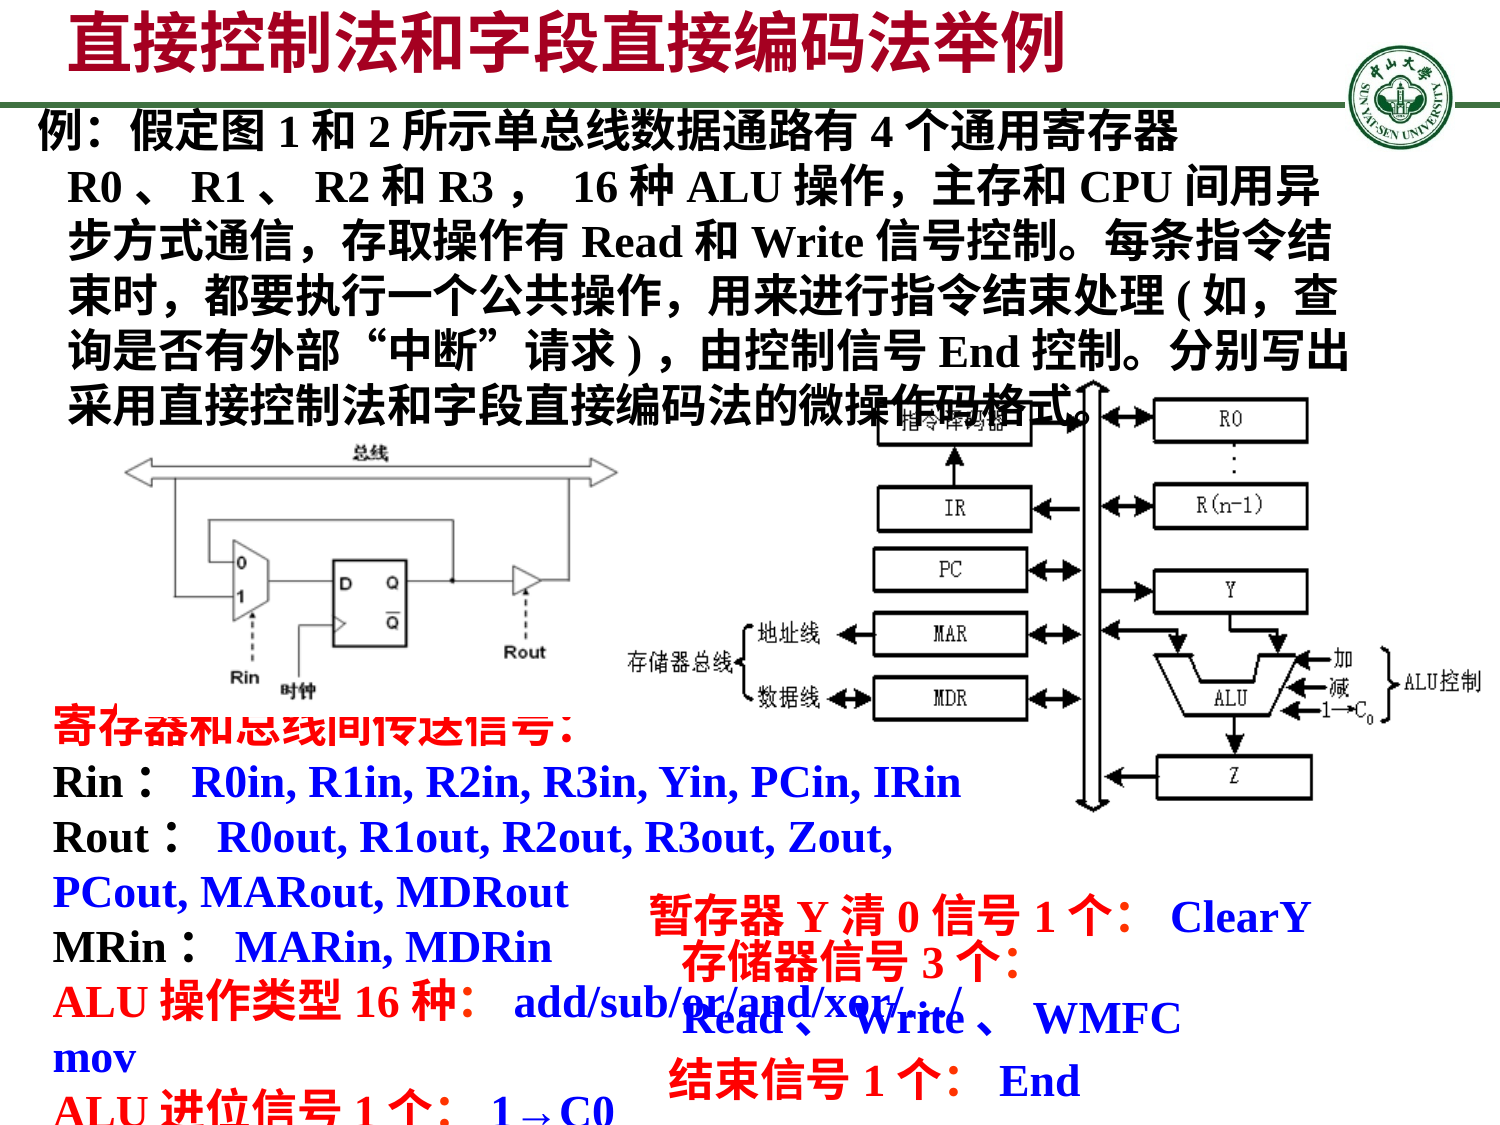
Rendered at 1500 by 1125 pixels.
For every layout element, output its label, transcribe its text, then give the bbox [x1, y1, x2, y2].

text_box 结束信号1个：End [654, 1042, 1096, 1113]
list 例：假定图1和2所示单总线数据通路有4个通用寄存器R0、R1、R2和R3， 16种ALU操作，主存和CPU间用异步方式通信，存取操作有Read和Write信号控制。每条指令结束时，都要执行一个公共操作，用来进行指令结束处理(如，查询是否有外部“中断”请求)，由控制信号End控制。分别写出采用直接控制法和字段直接编码法的微操作码格式。 [37, 93, 1365, 249]
text_box 存储器信号3个：Read、Write、WMFC [667, 925, 1500, 1051]
picture [116, 374, 1489, 820]
picture [1345, 42, 1455, 152]
text_box 寄存器和总线间传送信号： Rin：R0in, R1in, R2in, R3in, Yin, PCin, IRin Rout：R0out, R1out, R2out, R3out, Zout, PCout, MARout, MDRout MRin：MARin, MDRin ALU操作类型16种：add/sub/or/and/xor/…/mov ALU进位信号1个：1→C0 [37, 689, 1046, 1125]
title 直接控制法和字段直接编码法举例 [51, 0, 1365, 89]
text_box 暂存器Y清0信号1个：ClearY [633, 878, 1327, 949]
